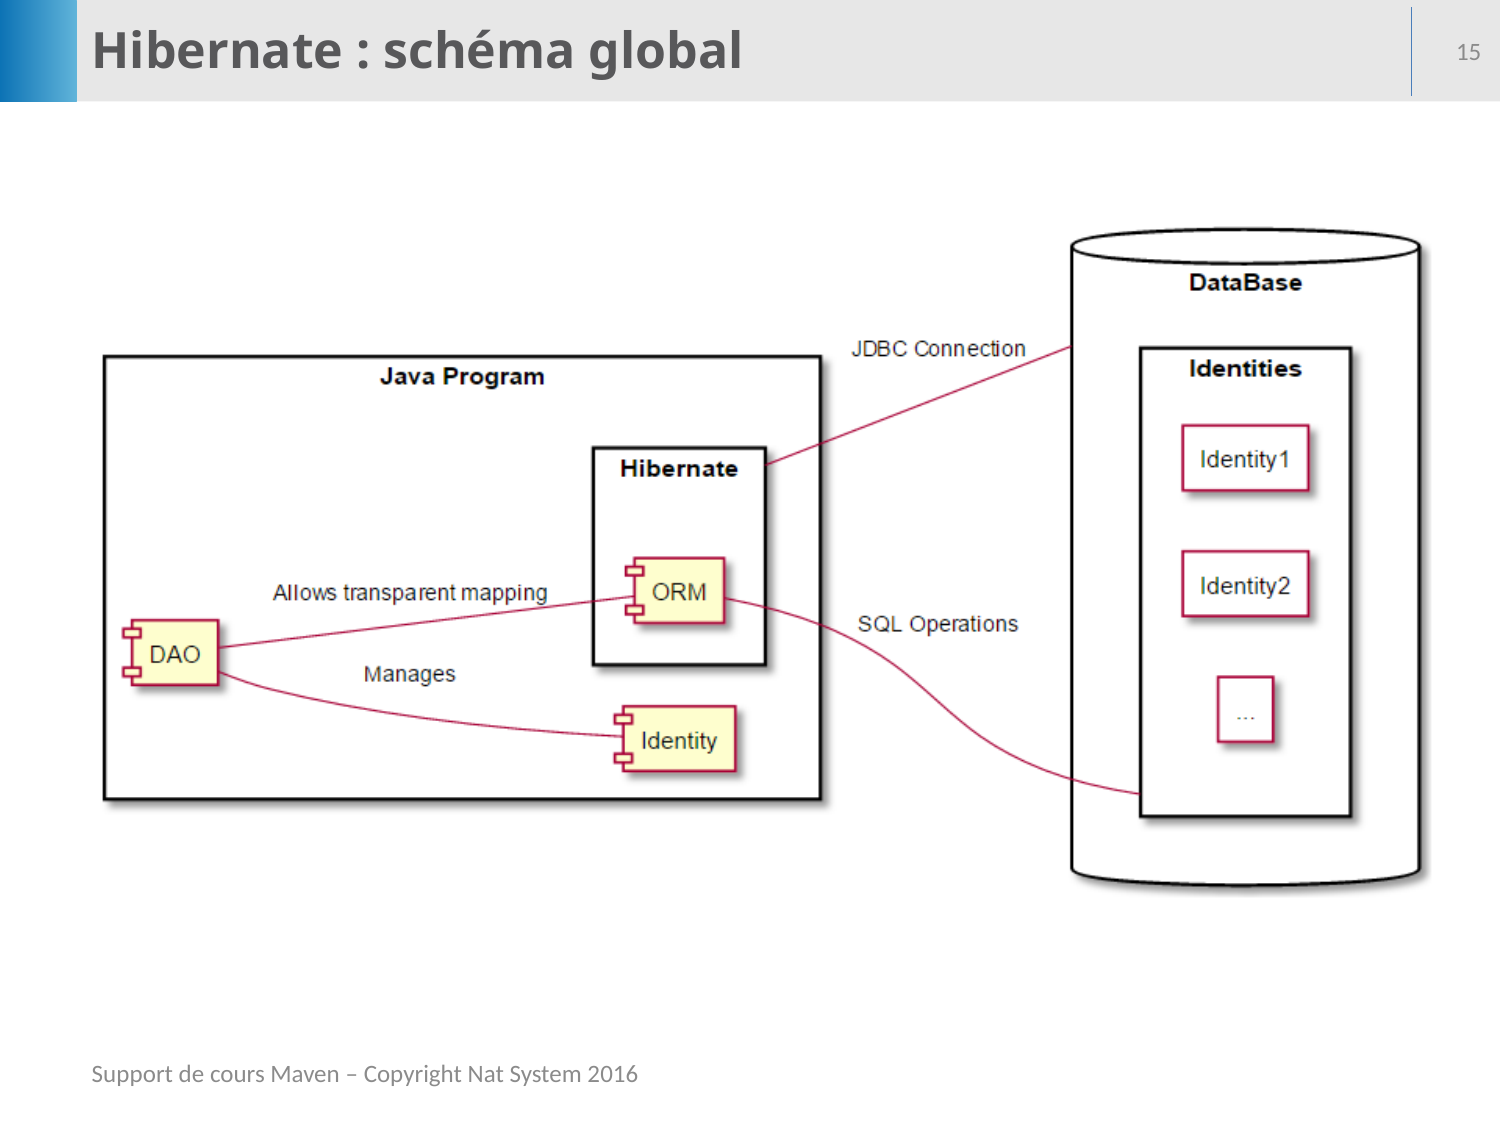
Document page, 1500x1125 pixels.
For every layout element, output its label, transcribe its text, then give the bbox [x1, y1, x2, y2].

title Hibernate : schéma global [76, 0, 1397, 98]
slide_number 15 [1413, 20, 1497, 81]
footer Support de cours Maven – Copyright Nat System 2016 [76, 1042, 988, 1103]
picture [52, 207, 1445, 918]
